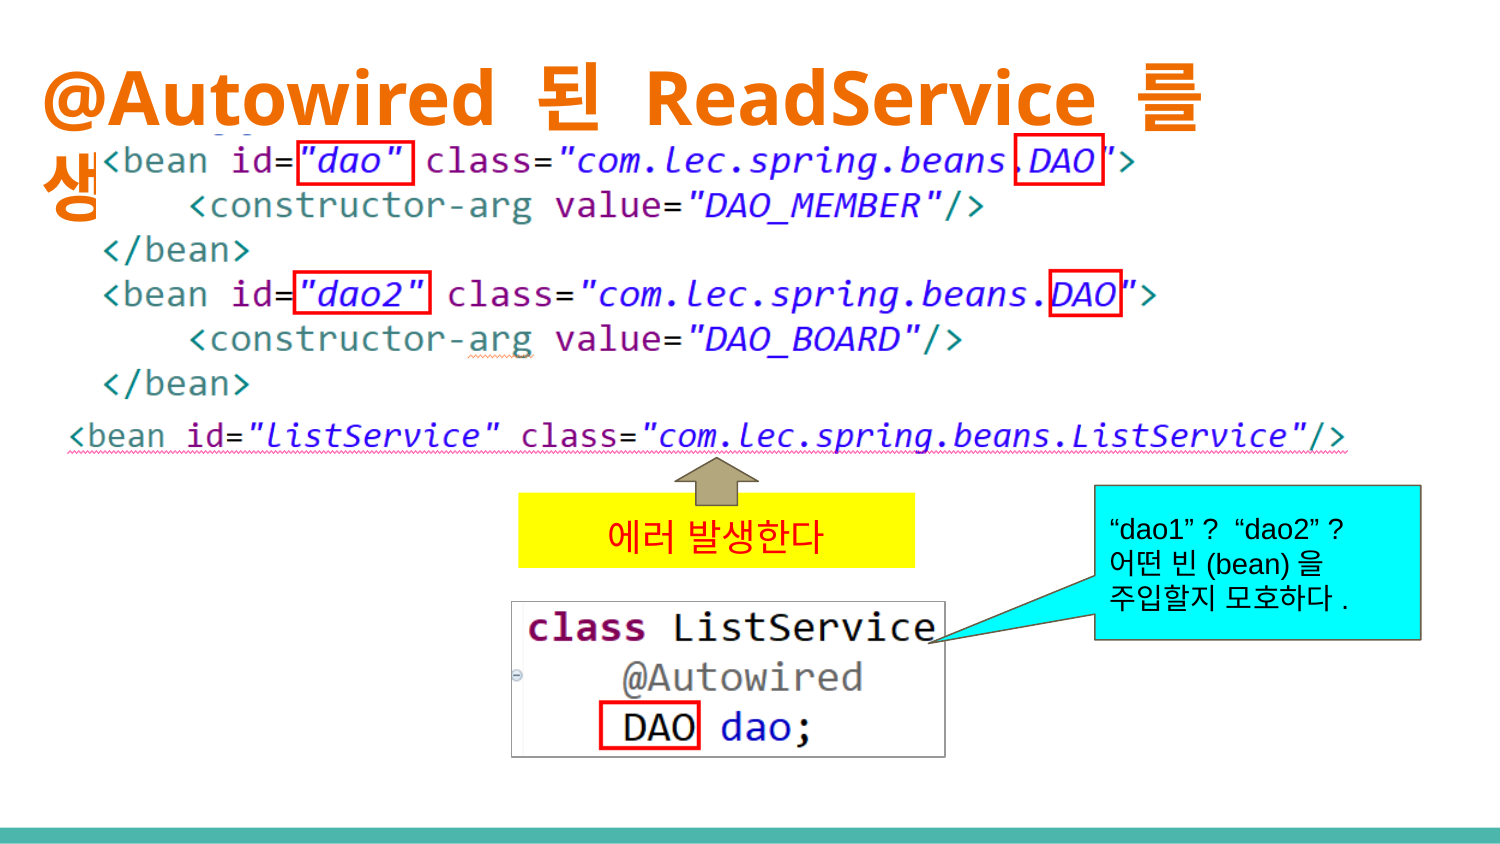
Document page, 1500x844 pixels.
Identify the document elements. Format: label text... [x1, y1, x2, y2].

picture [512, 602, 945, 757]
picture [50, 133, 1361, 465]
list 에러 발생한다 [518, 492, 916, 568]
title @Autowired 된 ReadService 를 생성하려 하면? [26, 35, 1461, 152]
text_box “dao1” ? “dao2” ? 어떤 빈(bean)을 주입할지 모호하다. [949, 485, 1421, 640]
text_box [675, 473, 759, 506]
